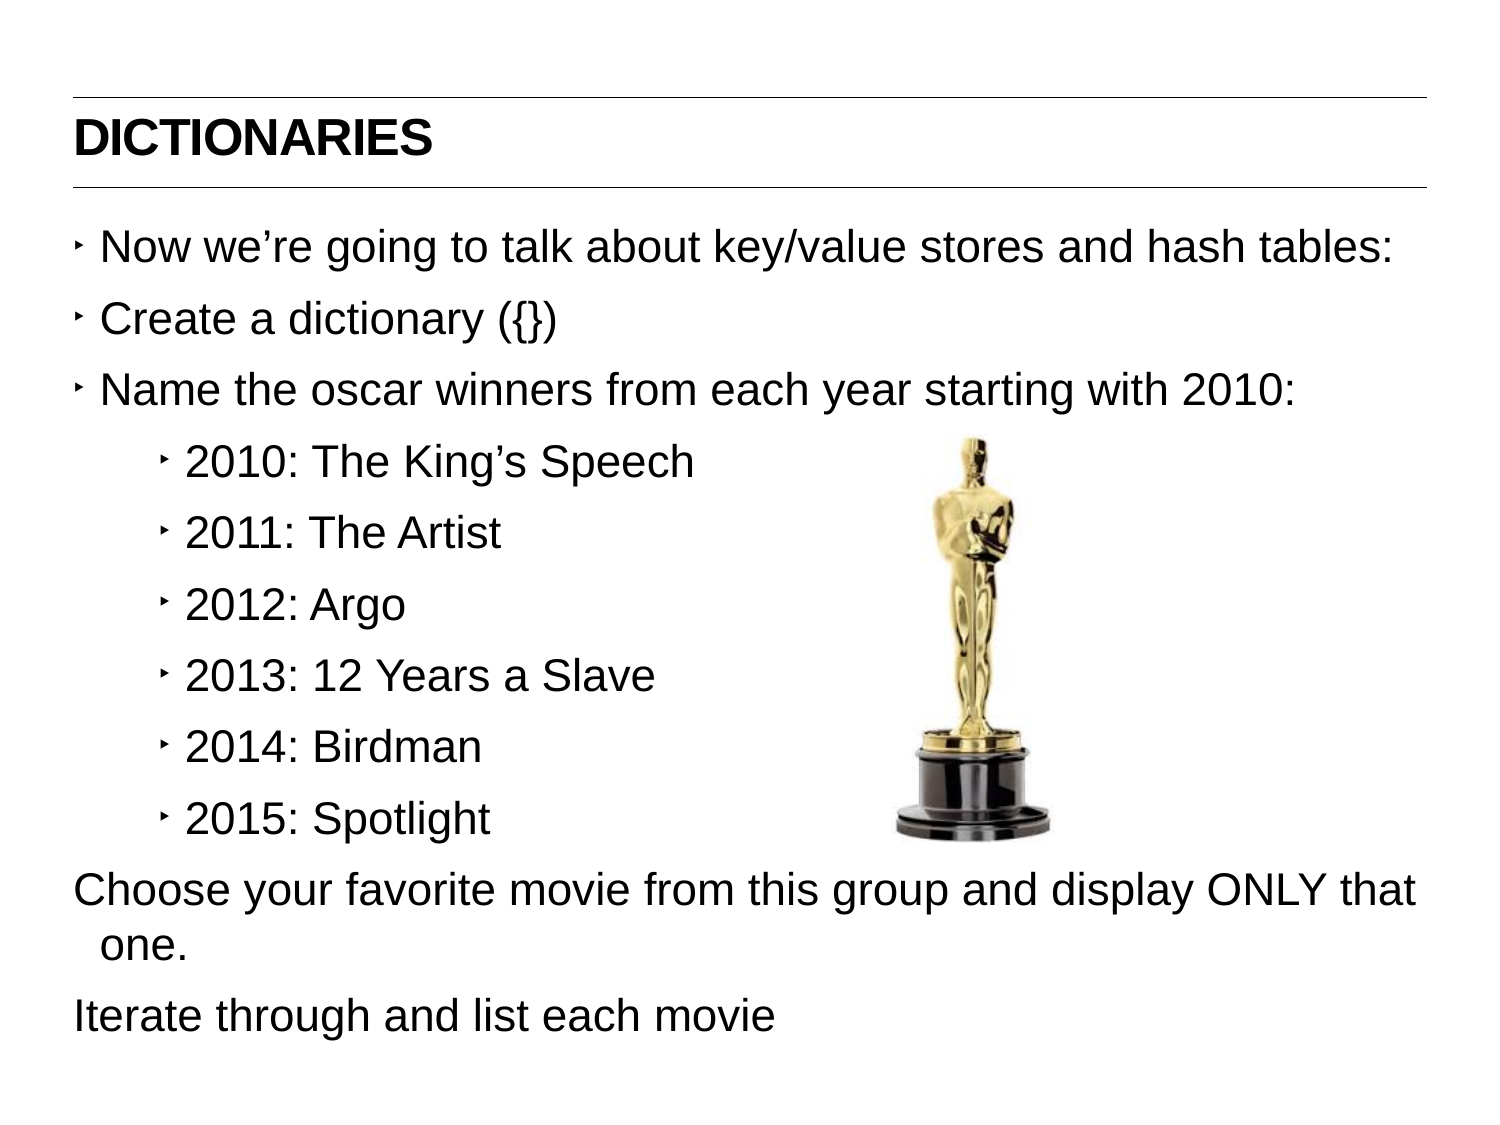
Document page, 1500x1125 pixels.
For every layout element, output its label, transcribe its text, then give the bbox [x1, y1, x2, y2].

picture [857, 433, 1085, 844]
list Now we’re going to talk about key/value stores and hash tables: Create a dictionary ({}) Name the oscar winners from each year starting with 2010: 2010: The King’s Speech 2011: The Artist 2012: Argo 2013: 12 Years a Slave 2014: Birdman 2015: Spotlight Choose your favorite movie from this group and display ONLY that one. Iterate through and list each movie [72, 216, 1428, 805]
list Dictionaries [72, 112, 1174, 181]
